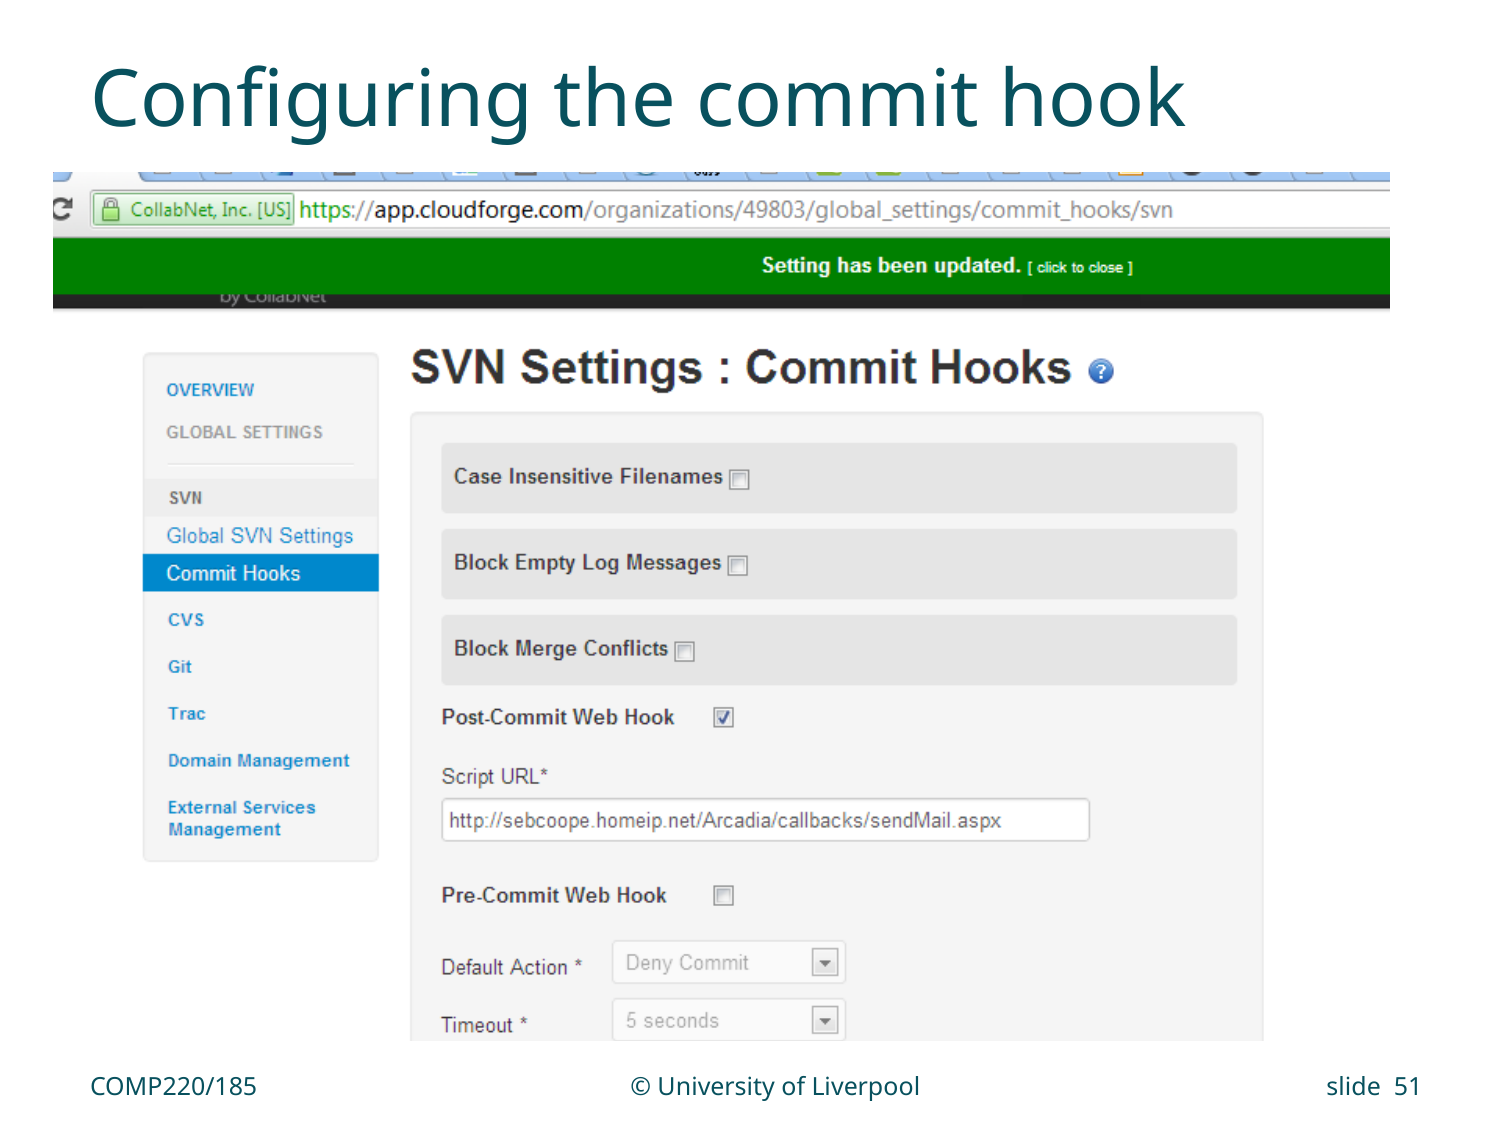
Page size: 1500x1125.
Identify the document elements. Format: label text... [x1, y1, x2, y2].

picture [52, 172, 1391, 1041]
footer COMP220/185 [74, 1062, 575, 1125]
slide_number slide 51 [1212, 1062, 1438, 1113]
slide_number © University of Liverpool [600, 1062, 951, 1125]
title Configuring the commit hook [75, 40, 1425, 149]
